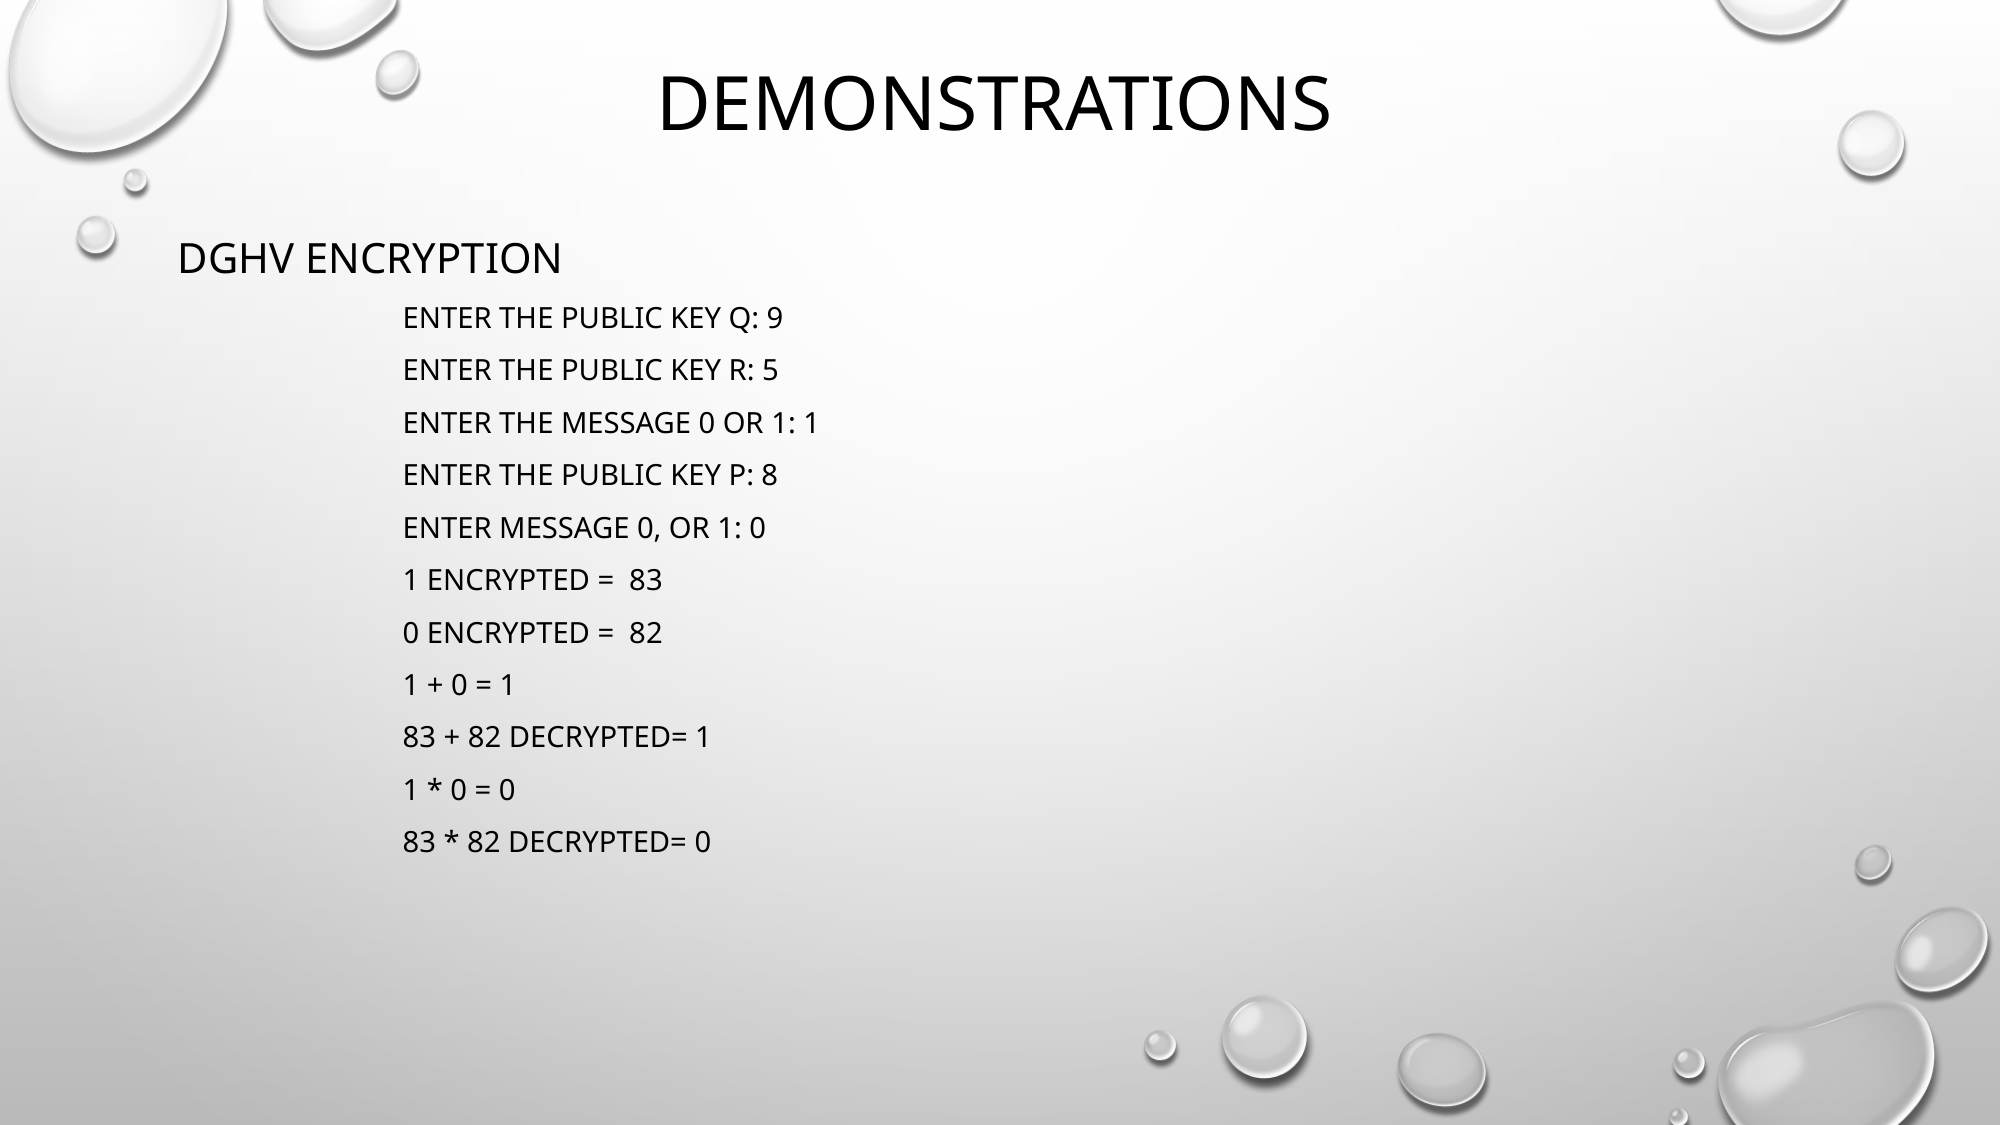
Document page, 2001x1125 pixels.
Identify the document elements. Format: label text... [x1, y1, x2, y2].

title DEMONSTRATIONs [144, 20, 1845, 193]
list DGHV encryption enter the public key q: 9 enter the public key r: 5 enter the message 0 or 1: 1 enter the public key p: 8 enter message 0, or 1: 0 1 encrypted = 83 0 encrypted = 82 1 + 0 = 1 83 + 82 decrypted= 1 1 * 0 = 0 83 * 82 decrypted= 0 [162, 214, 1863, 995]
picture [0, 0, 2000, 1125]
